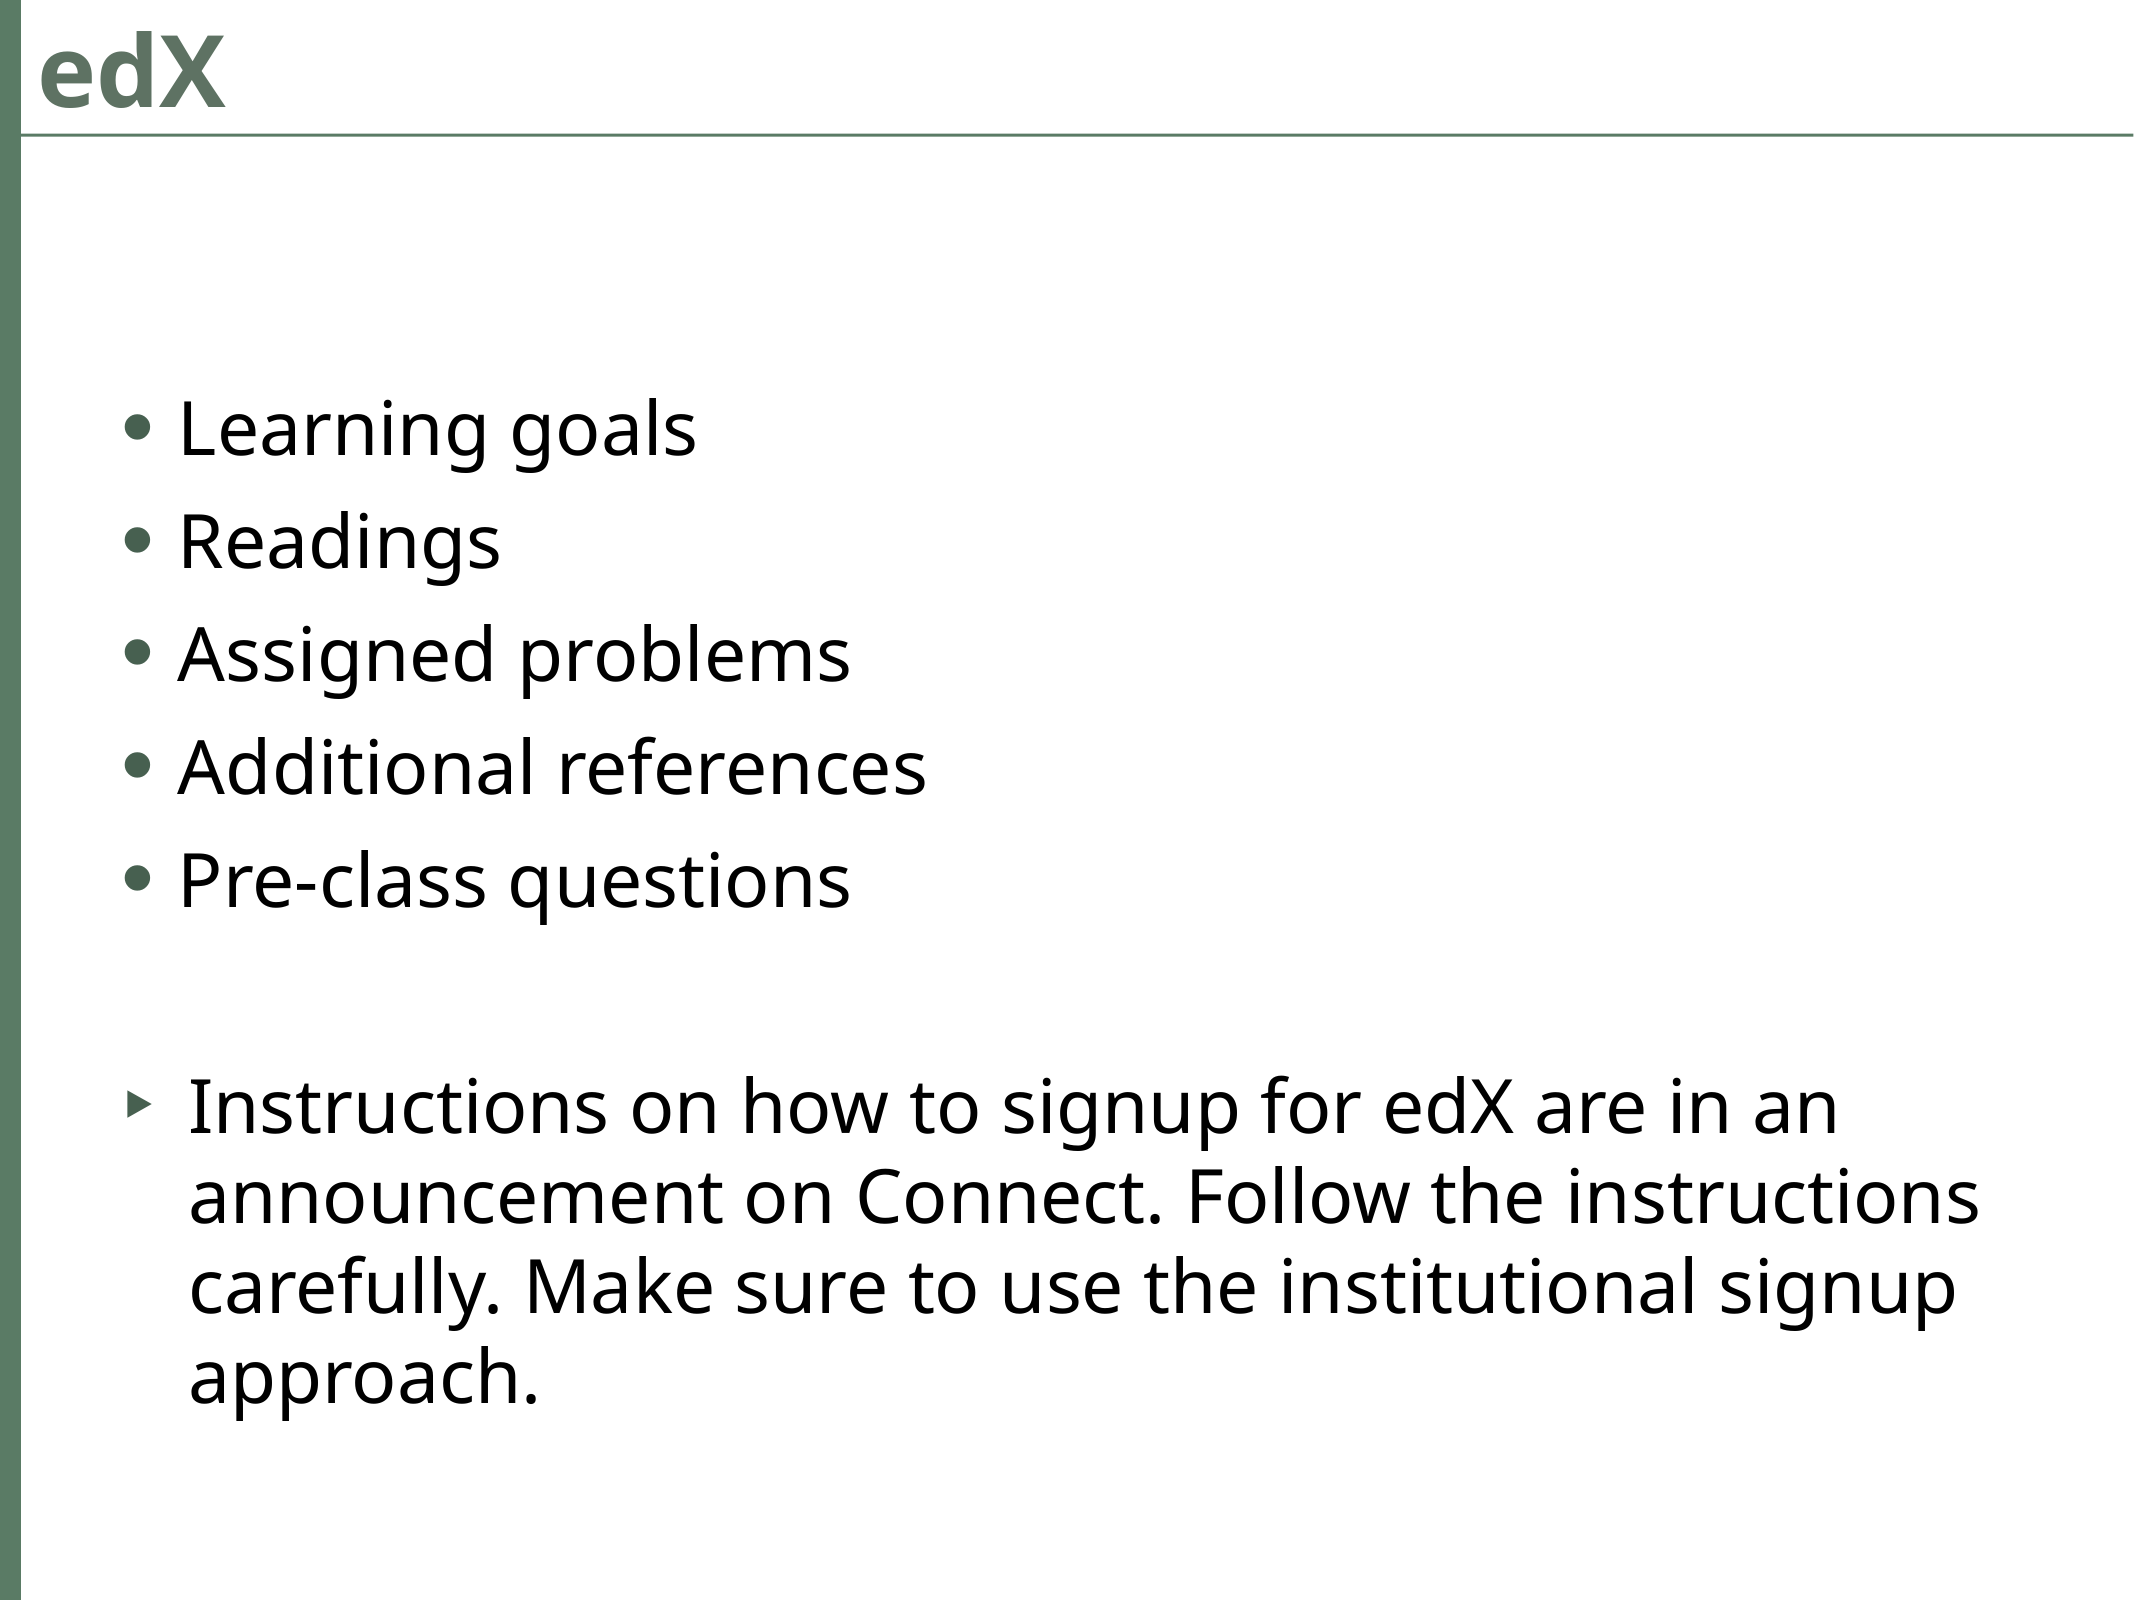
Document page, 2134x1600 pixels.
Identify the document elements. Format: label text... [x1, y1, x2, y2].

title edX [29, 0, 2111, 136]
list Learning goals Readings Assigned problems Additional references Pre-class questions Instructions on how to signup for edX are in an announcement on Connect. Follow the instructions carefully. Make sure to use the institutional signup approach. [106, 373, 2027, 1430]
